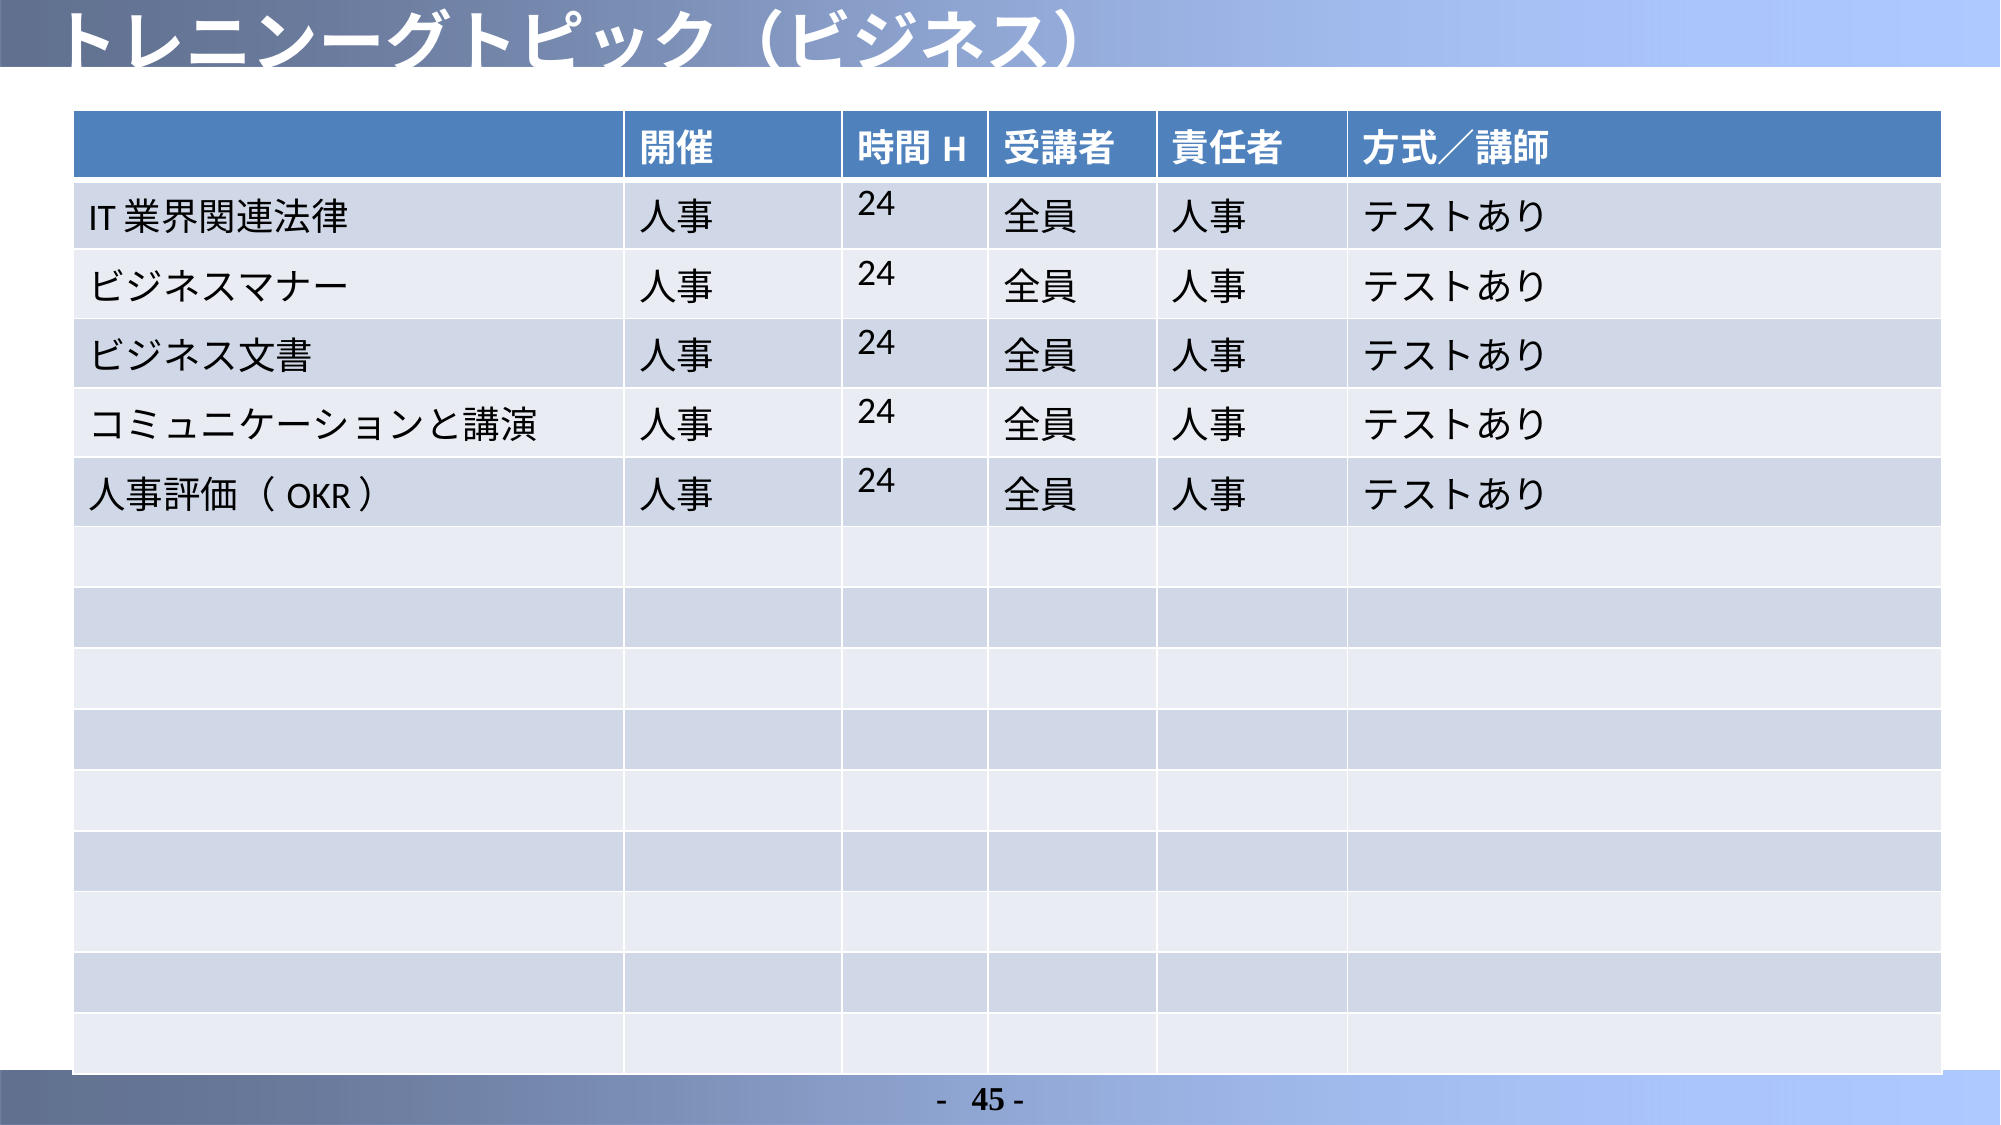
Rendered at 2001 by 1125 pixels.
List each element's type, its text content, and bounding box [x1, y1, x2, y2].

table_cell [1348, 892, 1941, 951]
table_cell [989, 1014, 1156, 1073]
table_cell テストあり [1348, 458, 1941, 526]
table_cell [1348, 953, 1941, 1012]
table_cell IT業界関連法律 [74, 183, 623, 248]
table_header 受講者 [989, 111, 1156, 177]
table_cell ビジネス文書 [74, 319, 623, 387]
table_cell [989, 649, 1156, 708]
table_cell [74, 832, 623, 891]
table_cell [1158, 953, 1347, 1012]
table_cell [1348, 649, 1941, 708]
table_cell [843, 1014, 987, 1073]
table_cell [1348, 710, 1941, 769]
table_cell ビジネスマナー [74, 250, 623, 318]
table_cell [989, 832, 1156, 891]
table_cell [625, 527, 841, 586]
table_header 時間H [843, 111, 987, 177]
table_cell [1158, 527, 1347, 586]
table_cell [1158, 588, 1347, 647]
table_cell コミュニケーションと講演 [74, 389, 623, 456]
table_cell [74, 771, 623, 830]
table_cell [74, 892, 623, 951]
table_cell [625, 832, 841, 891]
table_cell 24 [843, 389, 987, 456]
table_cell [74, 710, 623, 769]
table_cell [1158, 832, 1347, 891]
title トレニンーグトピック（ビジネス） [51, 0, 1921, 81]
table_cell [843, 832, 987, 891]
table_cell [989, 771, 1156, 830]
table_cell [1348, 771, 1941, 830]
table_cell 人事 [1158, 389, 1347, 456]
table_cell [1158, 771, 1347, 830]
table_cell [843, 892, 987, 951]
table_cell 人事 [625, 250, 841, 318]
table_cell 全員 [989, 319, 1156, 387]
table_cell 24 [843, 319, 987, 387]
table_cell [1348, 1014, 1941, 1073]
table_cell [625, 953, 841, 1012]
table_header 責任者 [1158, 111, 1347, 177]
table_cell 人事 [625, 389, 841, 456]
table_cell [989, 588, 1156, 647]
table_cell [74, 953, 623, 1012]
table_cell [74, 649, 623, 708]
table_cell 全員 [989, 183, 1156, 248]
table_cell 人事 [1158, 458, 1347, 526]
table_cell [843, 588, 987, 647]
table_cell 人事 [625, 183, 841, 248]
table_cell テストあり [1348, 319, 1941, 387]
table_header [74, 111, 623, 177]
table_cell 全員 [989, 389, 1156, 456]
table_cell [1158, 710, 1347, 769]
table_cell [989, 710, 1156, 769]
table_cell [1158, 649, 1347, 708]
table_cell [989, 527, 1156, 586]
table_cell [1158, 892, 1347, 951]
table_cell 人事 [625, 319, 841, 387]
table_cell [625, 1014, 841, 1073]
table_cell [843, 527, 987, 586]
table_cell [625, 710, 841, 769]
table_cell テストあり [1348, 183, 1941, 248]
table_cell [1348, 588, 1941, 647]
table_header 開催 [625, 111, 841, 177]
table_cell [989, 892, 1156, 951]
table_cell [74, 527, 623, 586]
table_cell [1158, 1014, 1347, 1073]
table_cell テストあり [1348, 250, 1941, 318]
table_cell 人事 [1158, 250, 1347, 318]
table_cell 人事 [1158, 319, 1347, 387]
table_cell [1348, 527, 1941, 586]
table_cell テストあり [1348, 389, 1941, 456]
table_cell [625, 771, 841, 830]
table_cell 人事評価（OKR） [74, 458, 623, 526]
table_cell [843, 649, 987, 708]
table_cell 24 [843, 183, 987, 248]
table_cell [625, 649, 841, 708]
table_cell [843, 953, 987, 1012]
table_cell 24 [843, 458, 987, 526]
table_cell 全員 [989, 458, 1156, 526]
table_cell [625, 892, 841, 951]
table_cell [74, 588, 623, 647]
table_cell [74, 1014, 623, 1073]
table_cell 人事 [625, 458, 841, 526]
table_header 方式／講師 [1348, 111, 1941, 177]
table_cell [843, 710, 987, 769]
table_cell 24 [843, 250, 987, 318]
table_cell 人事 [1158, 183, 1347, 248]
table_cell [989, 953, 1156, 1012]
table_cell [1348, 832, 1941, 891]
slide_number - 45 - [934, 1078, 1063, 1117]
table_cell 全員 [989, 250, 1156, 318]
table_cell [625, 588, 841, 647]
table_cell [843, 771, 987, 830]
